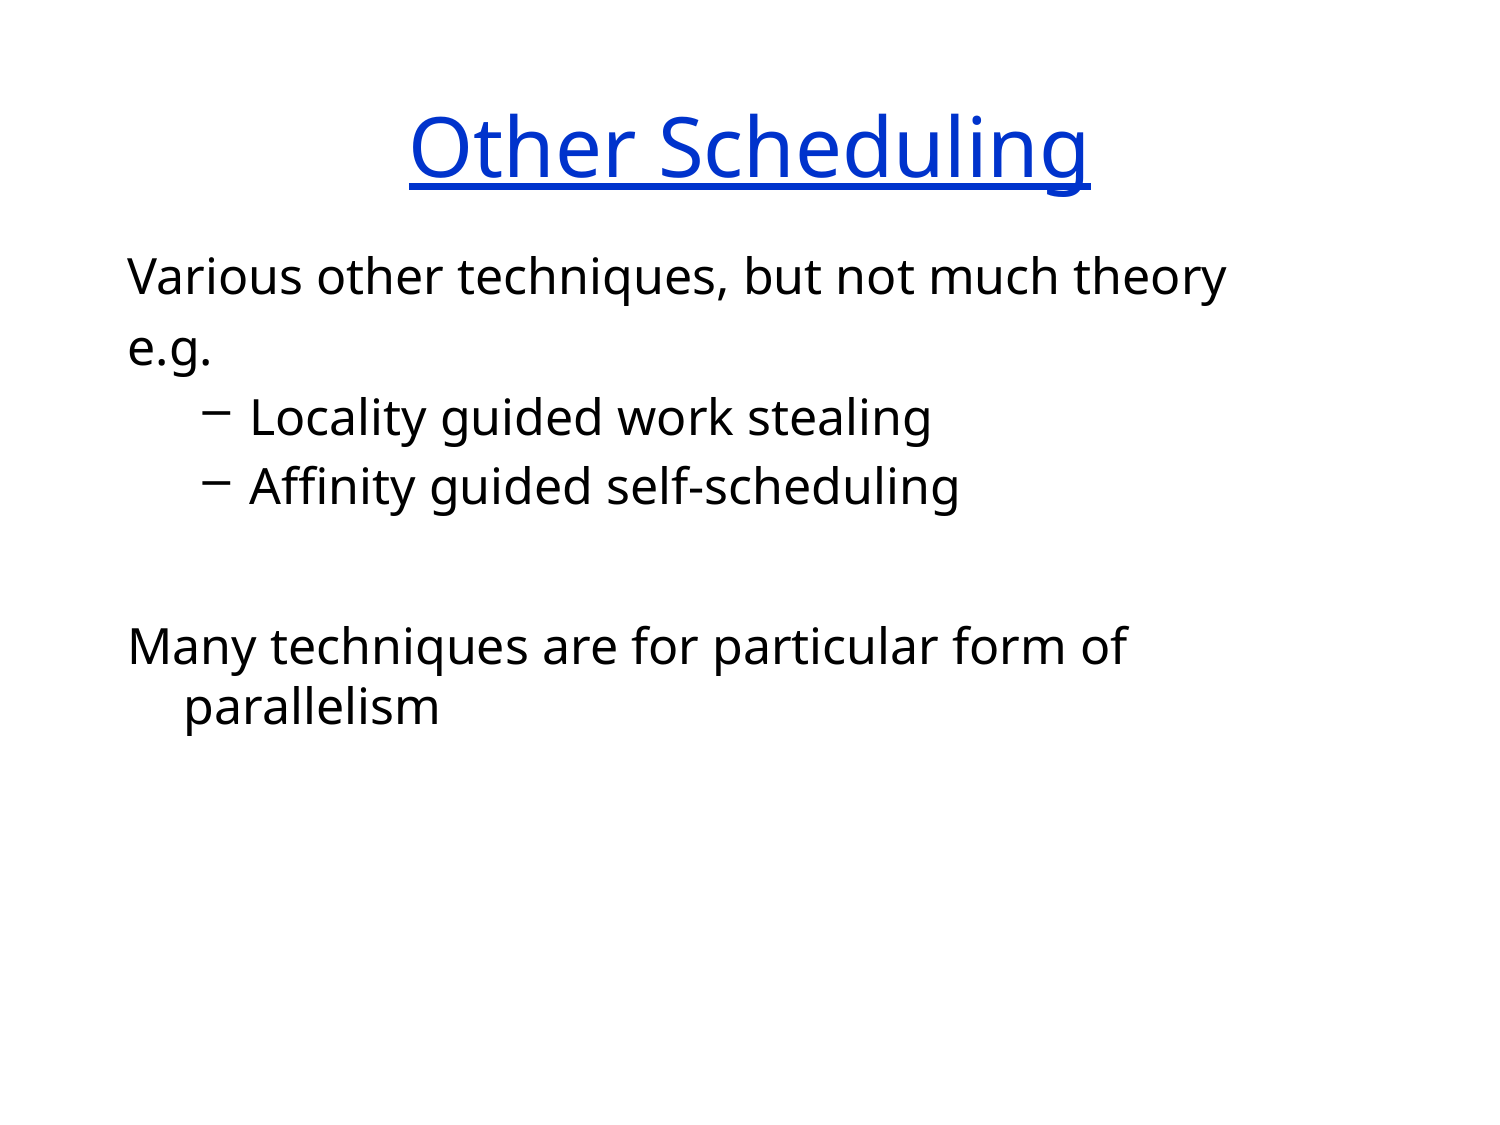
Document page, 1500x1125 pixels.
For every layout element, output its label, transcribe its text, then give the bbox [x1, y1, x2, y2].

list Various other techniques, but not much theory e.g. Locality guided work stealing Affinity guided self-scheduling Many techniques are for particular form of parallelism [112, 237, 1388, 1000]
title Other Scheduling [112, 75, 1388, 213]
